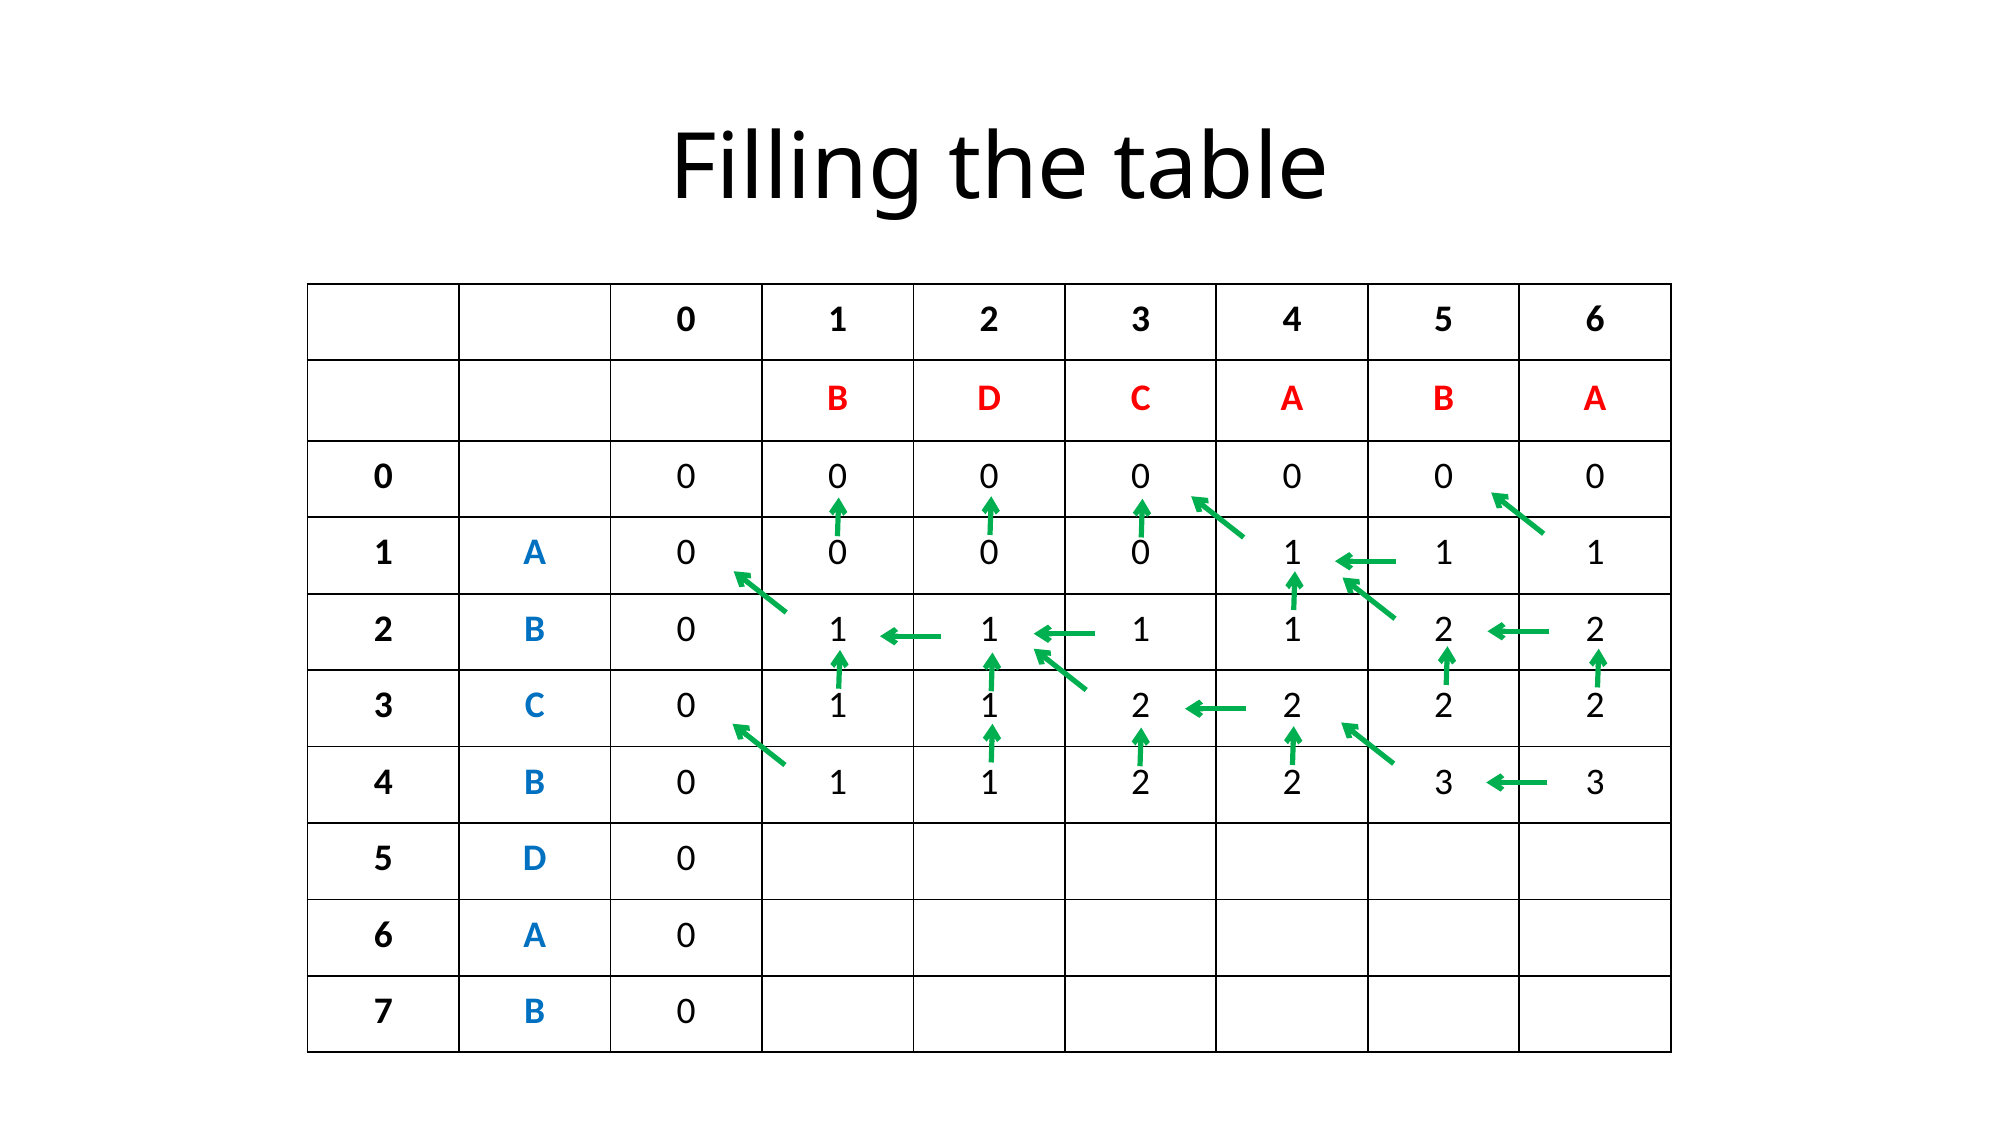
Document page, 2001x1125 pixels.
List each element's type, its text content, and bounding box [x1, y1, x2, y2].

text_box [1342, 577, 1395, 619]
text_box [1491, 492, 1544, 534]
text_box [1191, 496, 1244, 538]
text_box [733, 571, 787, 613]
title Filling the table [137, 59, 1863, 278]
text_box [732, 723, 785, 766]
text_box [1341, 722, 1394, 764]
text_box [1033, 648, 1087, 691]
